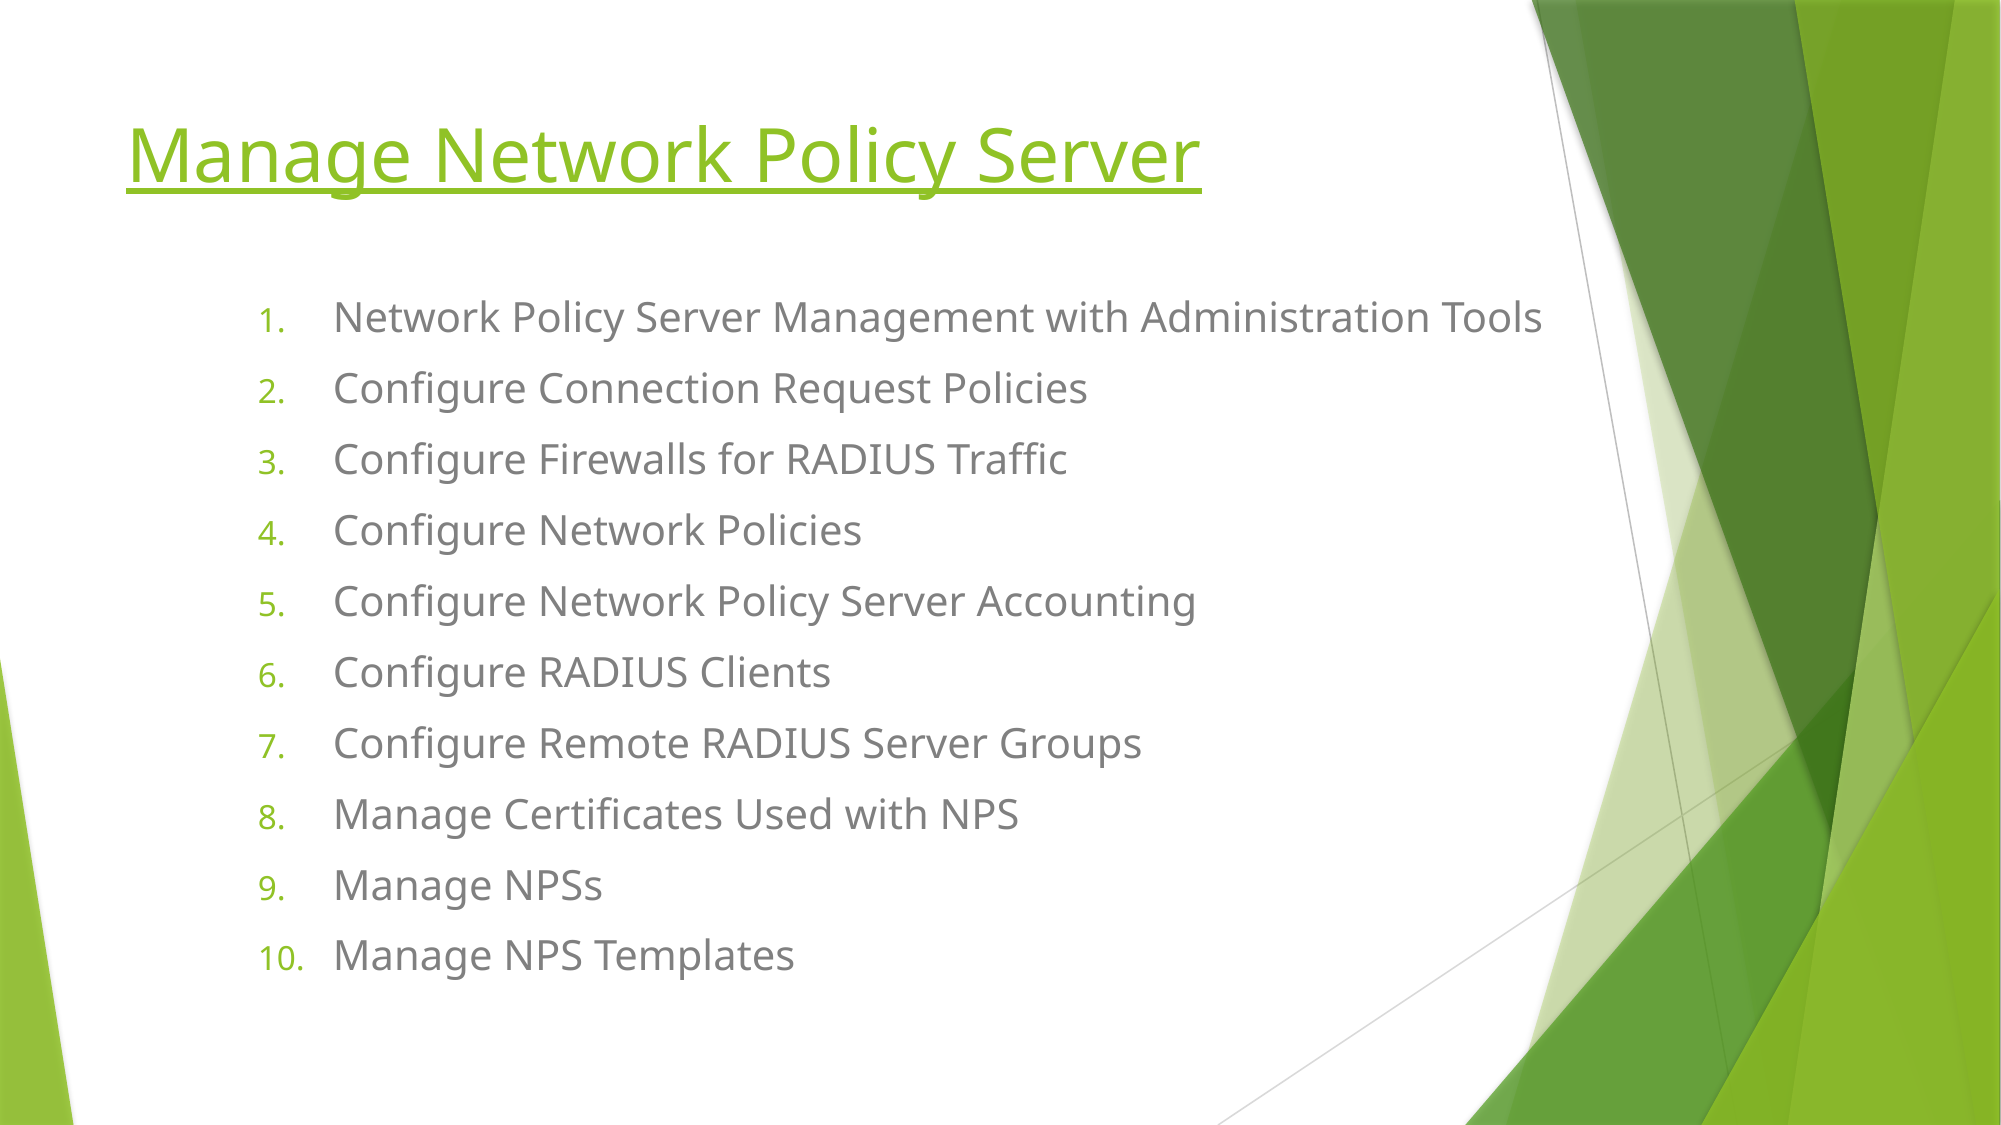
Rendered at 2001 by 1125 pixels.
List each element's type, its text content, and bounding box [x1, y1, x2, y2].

title Manage Network Policy Server [111, 99, 1522, 317]
list Network Policy Server Management with Administration Tools Configure Connection Request Policies Configure Firewalls for RADIUS Traffic Configure Network Policies Configure Network Policy Server Accounting Configure RADIUS Clients Configure Remote RADIUS Server Groups Manage Certificates Used with NPS Manage NPSs Manage NPS Templates [242, 283, 1706, 1015]
